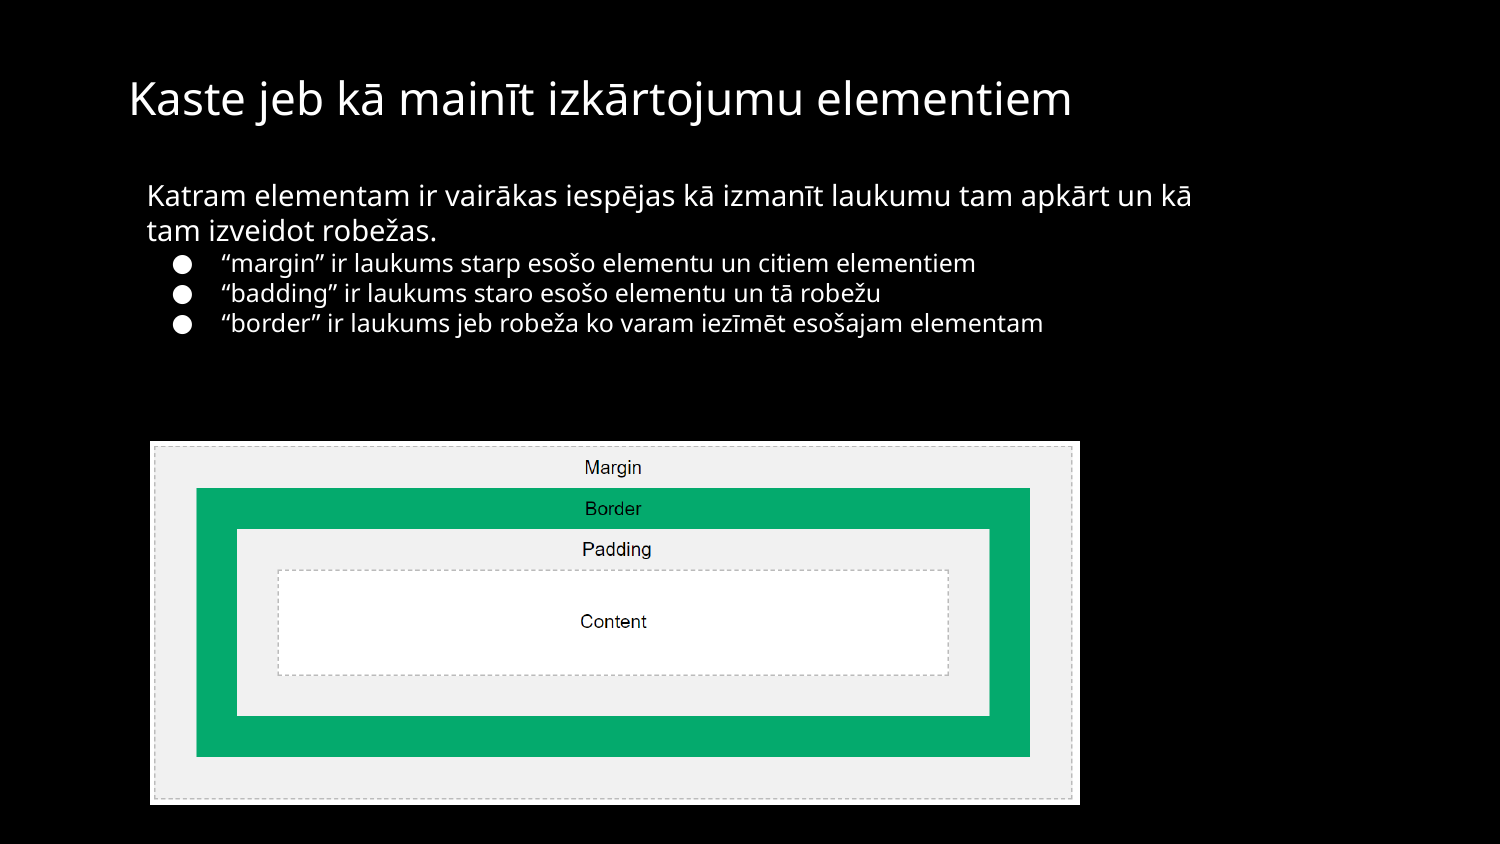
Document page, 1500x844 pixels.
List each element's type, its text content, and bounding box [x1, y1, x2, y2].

text_box Katram elementam ir vairākas iespējas kā izmanīt laukumu tam apkārt un kā tam izveidot robežas. “margin” ir laukums starp esošo elementu un citiem elementiem “badding” ir laukums staro esošo elementu un tā robežu “border” ir laukums jeb robeža ko varam iezīmēt esošajam elementam [131, 162, 1234, 387]
picture [150, 441, 1080, 805]
text_box Kaste jeb kā mainīt izkārtojumu elementiem [113, 54, 1308, 140]
